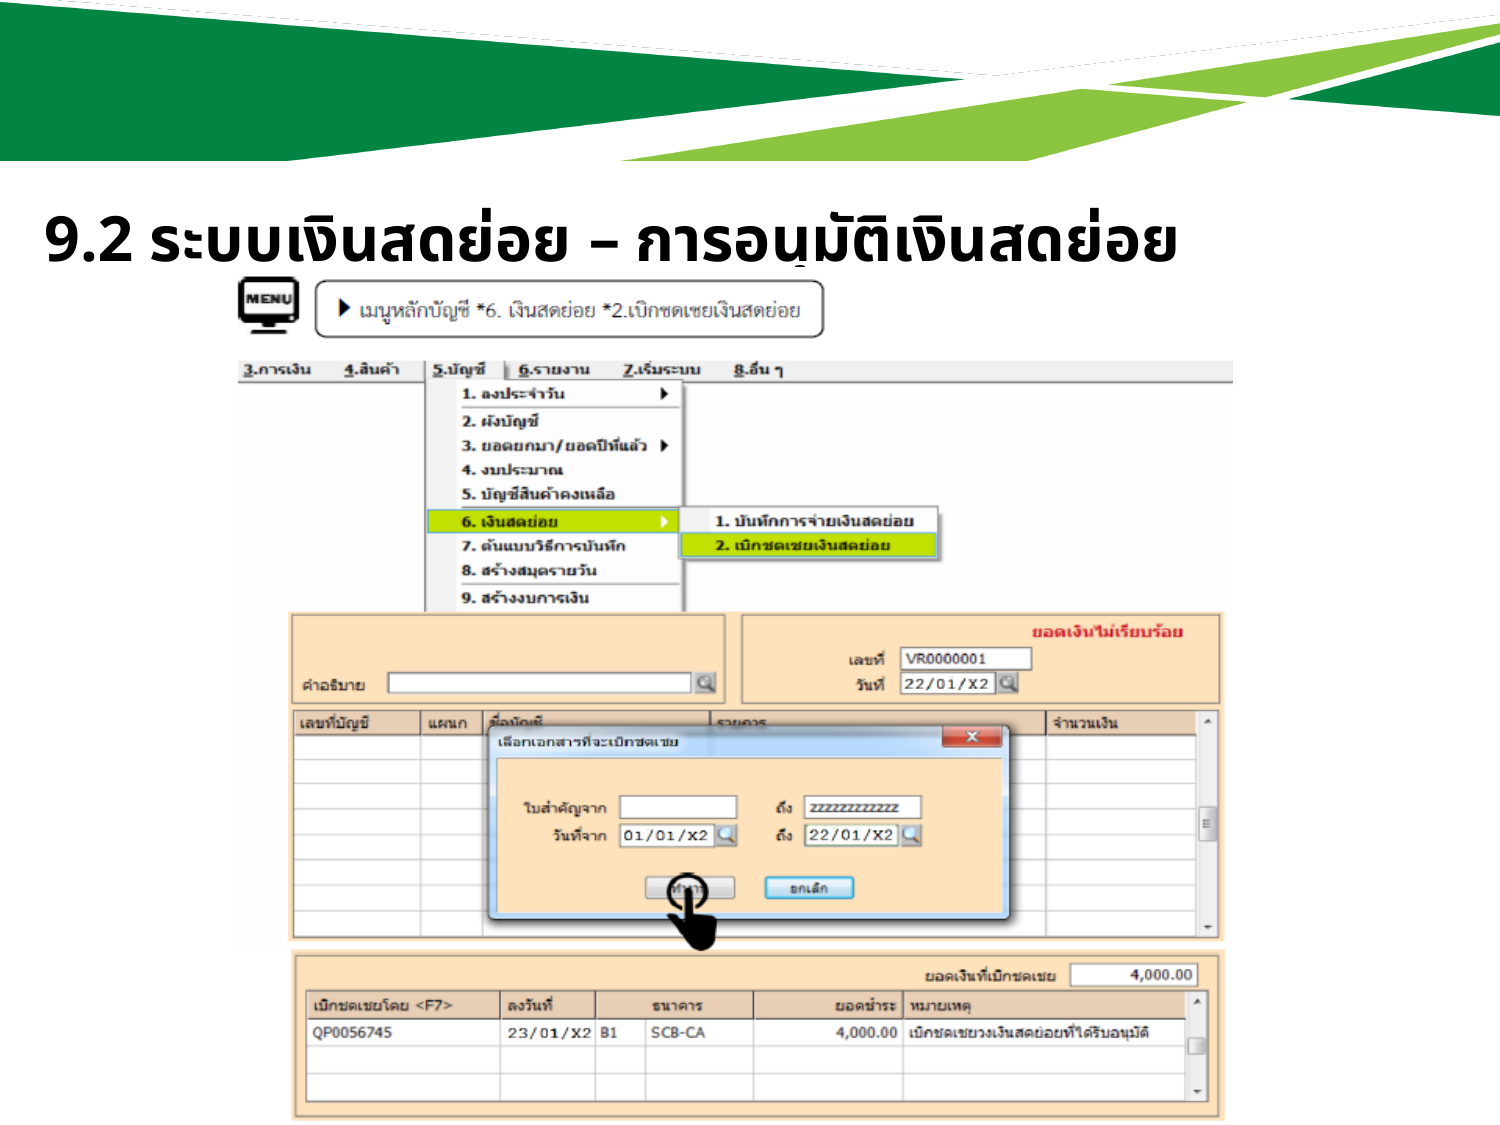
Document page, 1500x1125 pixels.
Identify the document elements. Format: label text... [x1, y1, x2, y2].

picture [0, 1, 1500, 161]
picture [218, 266, 1233, 1125]
text_box 9.2 ระบบเงินสดย่อย – การอนุมัติเงินสดย่อย [29, 184, 1500, 292]
